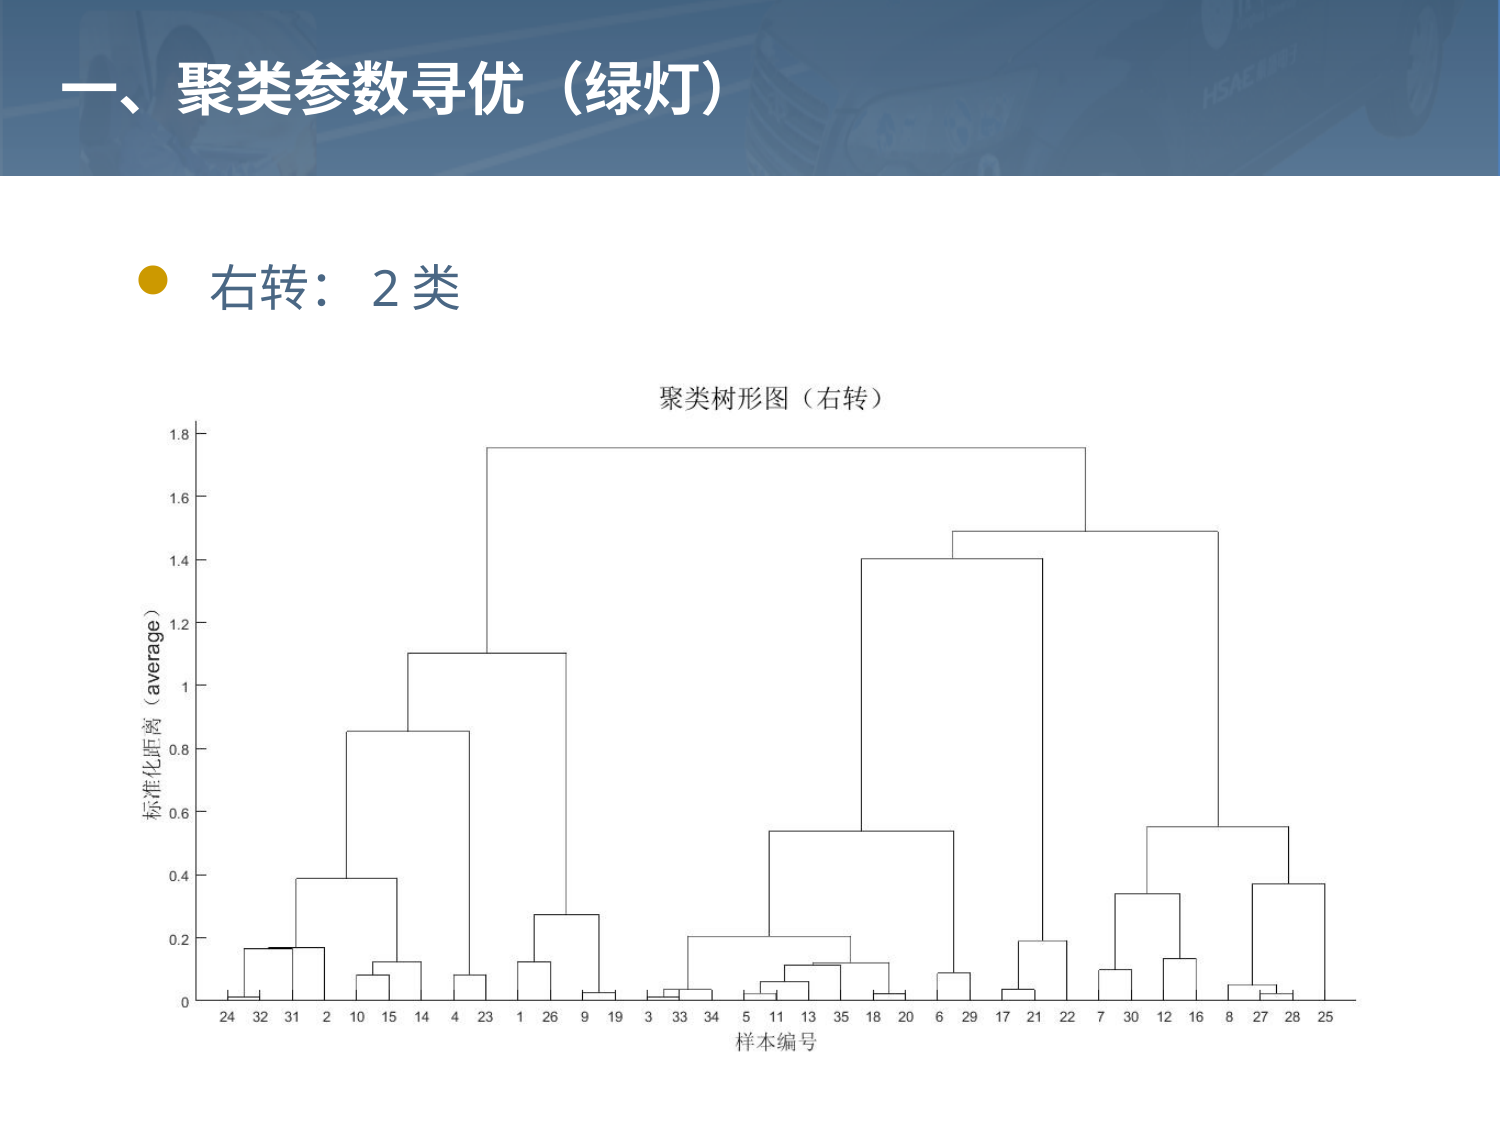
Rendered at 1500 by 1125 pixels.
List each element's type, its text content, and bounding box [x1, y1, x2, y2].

picture [0, 366, 1500, 1080]
text_box 右转：2类 [119, 249, 1341, 366]
picture [0, 0, 1500, 176]
